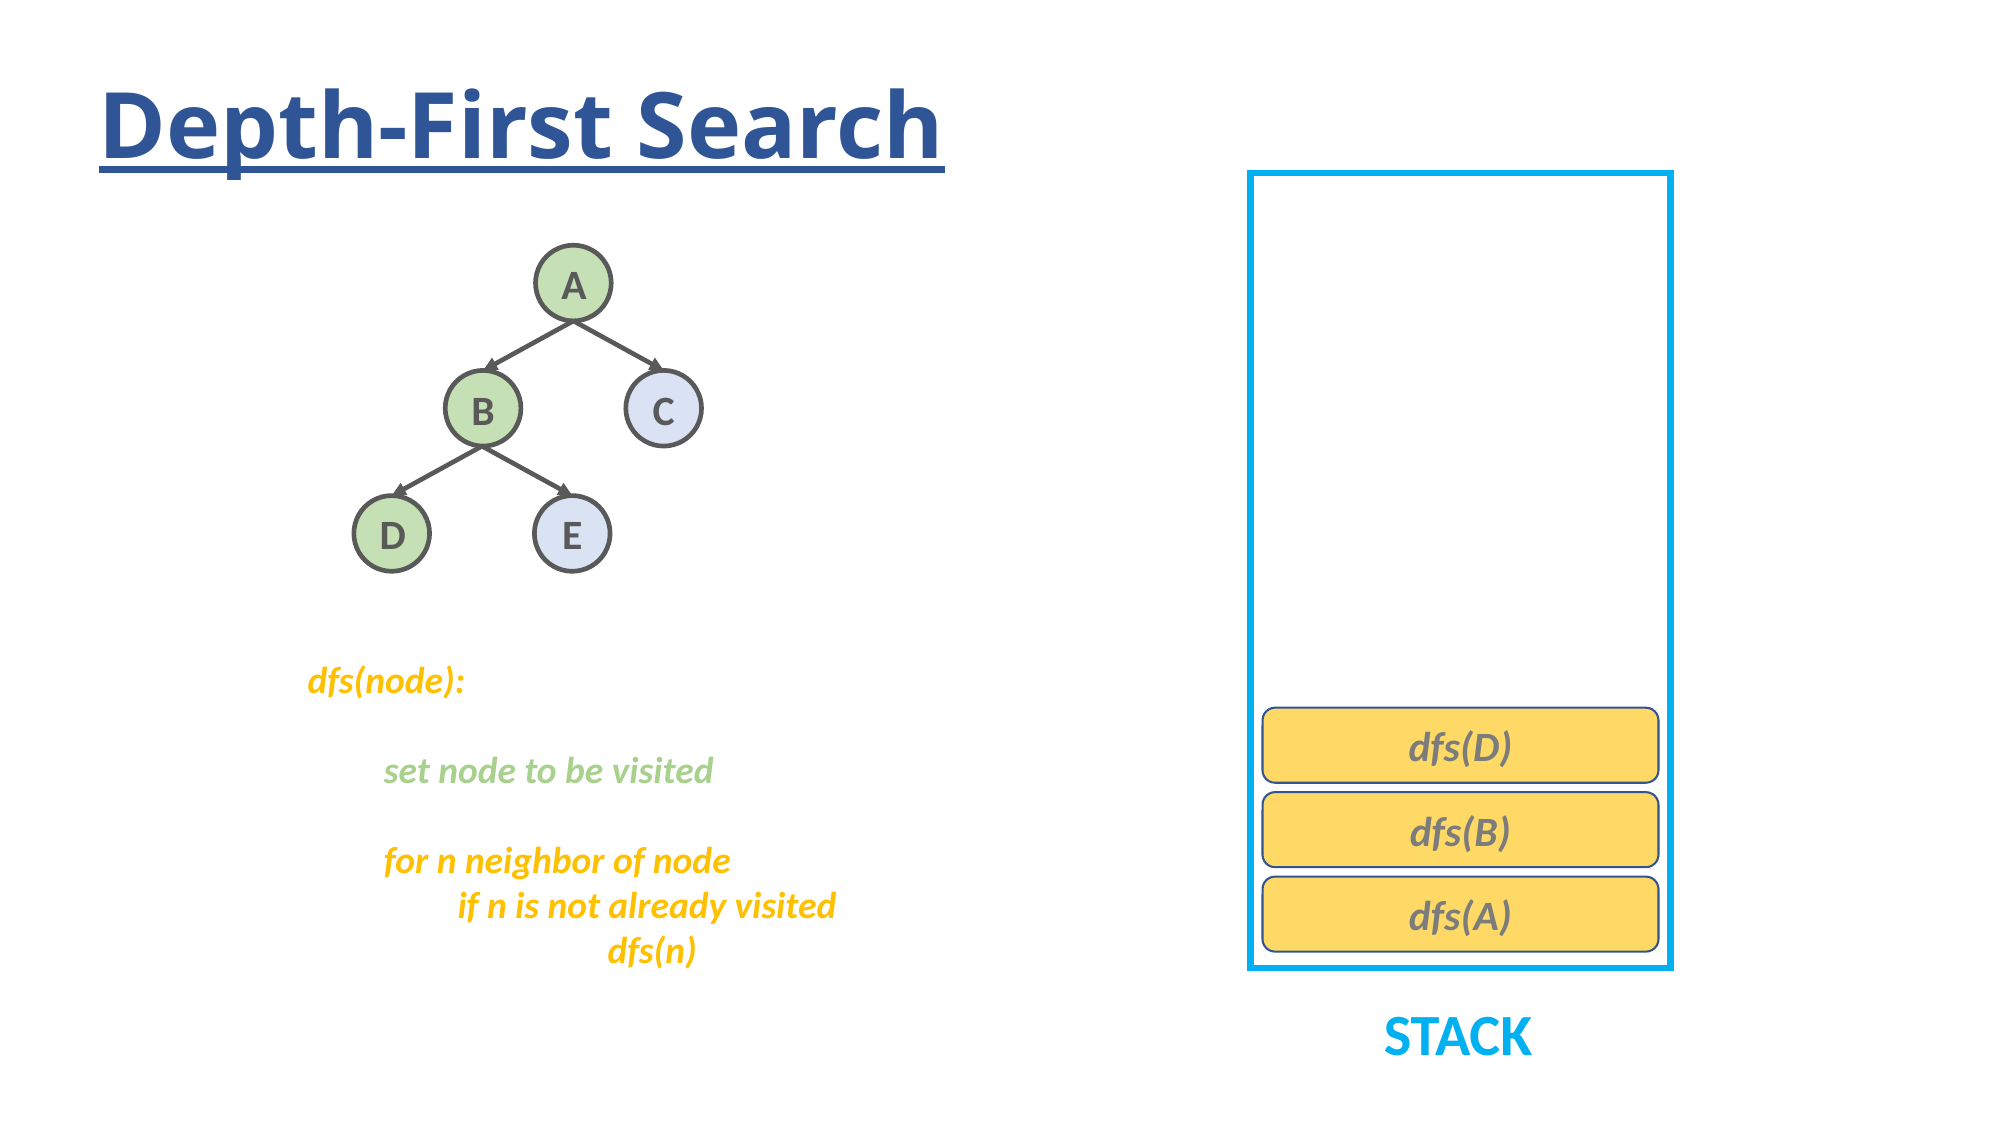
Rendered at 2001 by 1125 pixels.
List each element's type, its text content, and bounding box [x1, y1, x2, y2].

text_box B [444, 369, 522, 446]
text_box E [533, 494, 612, 573]
text_box [1249, 172, 1672, 969]
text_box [483, 320, 573, 371]
text_box D [352, 494, 431, 573]
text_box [391, 446, 482, 496]
text_box A [534, 244, 613, 320]
text_box C [624, 369, 703, 448]
text_box STACK [1368, 989, 1552, 1074]
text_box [573, 320, 664, 371]
text_box dfs(B) [1261, 791, 1660, 869]
text_box dfs(D) [1261, 706, 1660, 784]
text_box dfs(A) [1261, 875, 1660, 953]
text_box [482, 446, 573, 496]
text_box dfs(node): set node to be visited for n neighbor of node if n is not already visited dfs(n) [292, 648, 852, 979]
title Depth-First Search [83, 20, 1809, 238]
